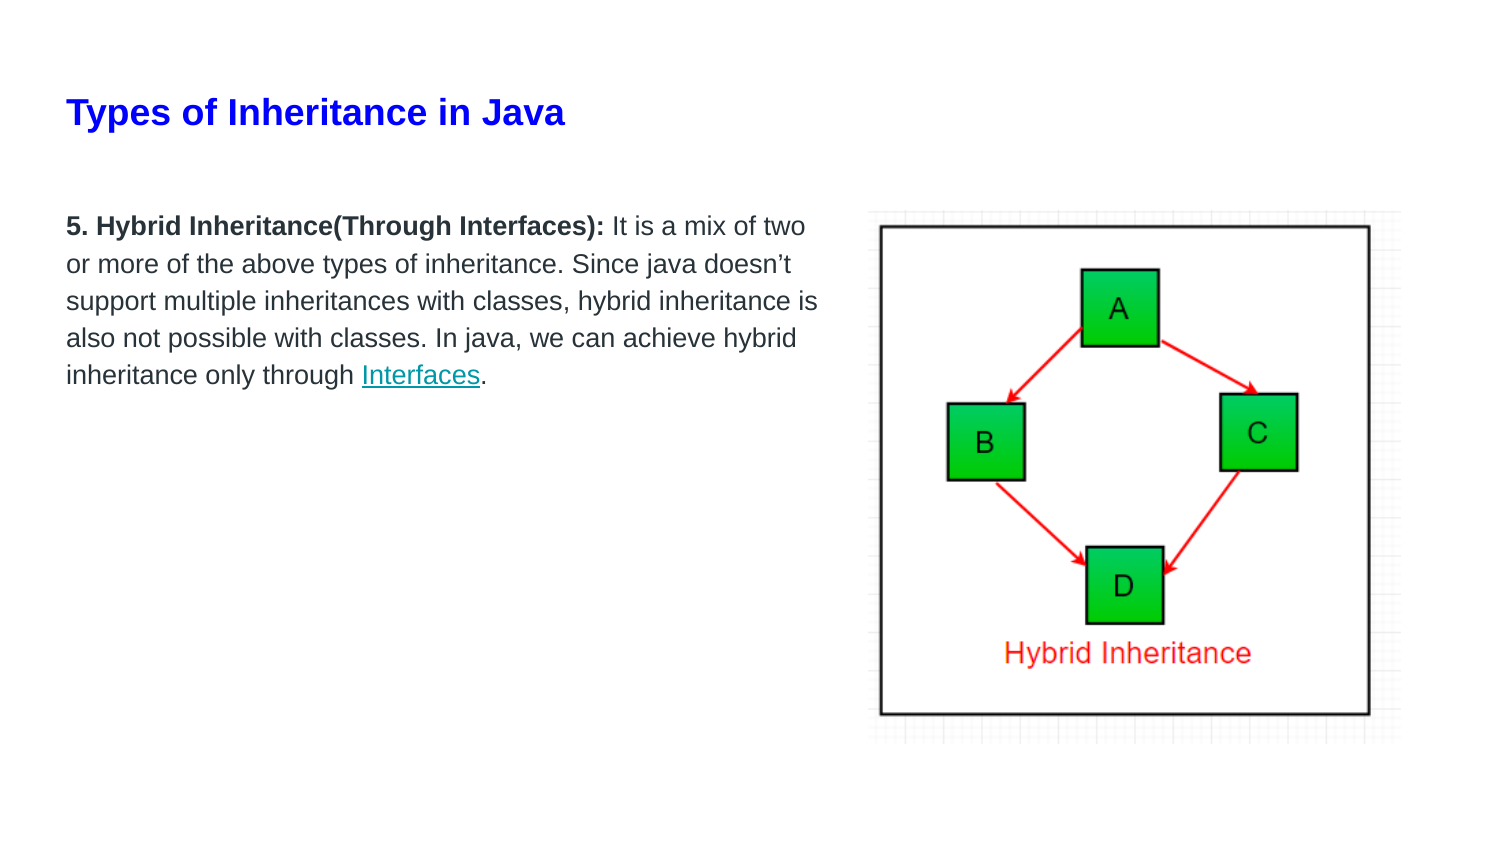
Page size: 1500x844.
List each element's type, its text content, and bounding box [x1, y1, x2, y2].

list 5. Hybrid Inheritance(Through Interfaces): It is a mix of two or more of the above types of inheritance. Since java doesn’t support multiple inheritances with classes, hybrid inheritance is also not possible with classes. In java, we can achieve hybrid inheritance only through Interfaces. [51, 189, 842, 750]
picture [868, 209, 1401, 744]
title Types of Inheritance in Java [51, 72, 1449, 167]
